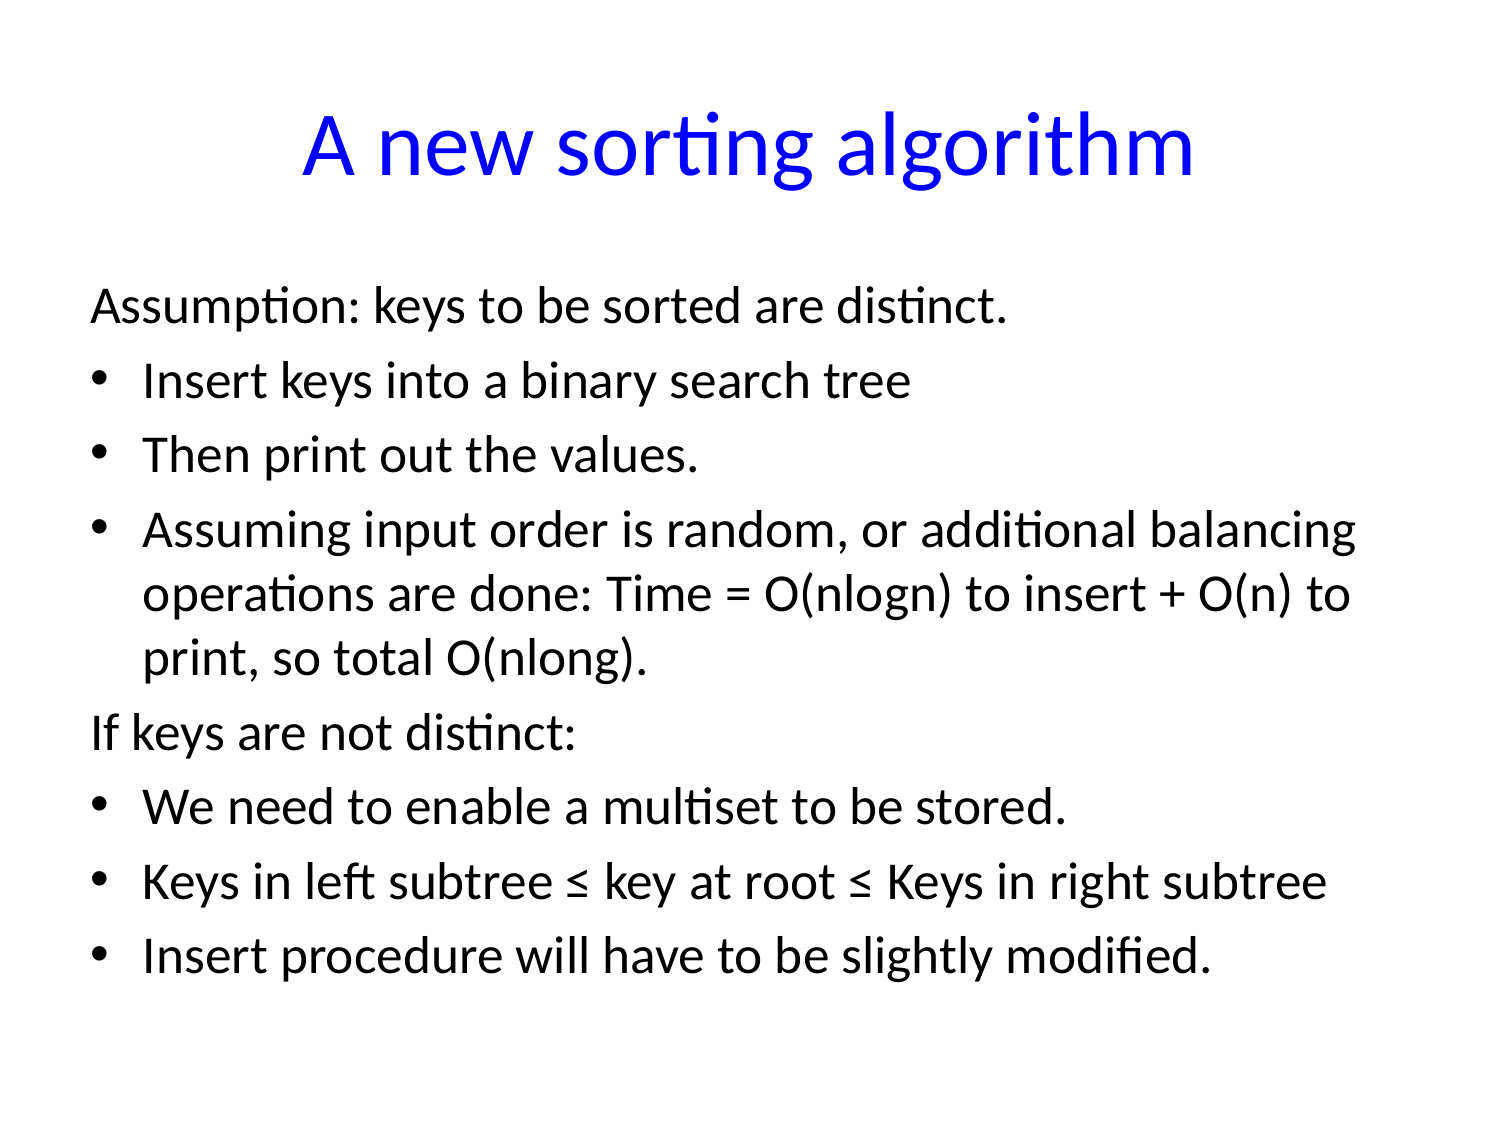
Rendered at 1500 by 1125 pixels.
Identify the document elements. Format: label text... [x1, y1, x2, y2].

title A new sorting algorithm [75, 45, 1425, 233]
list Assumption: keys to be sorted are distinct. Insert keys into a binary search tree Then print out the values. Assuming input order is random, or additional balancing operations are done: Time = O(nlogn) to insert + O(n) to print, so total O(nlong). If keys are not distinct: We need to enable a multiset to be stored. Keys in left subtree ≤ key at root ≤ Keys in right subtree Insert procedure will have to be slightly modified. [75, 262, 1425, 1005]
